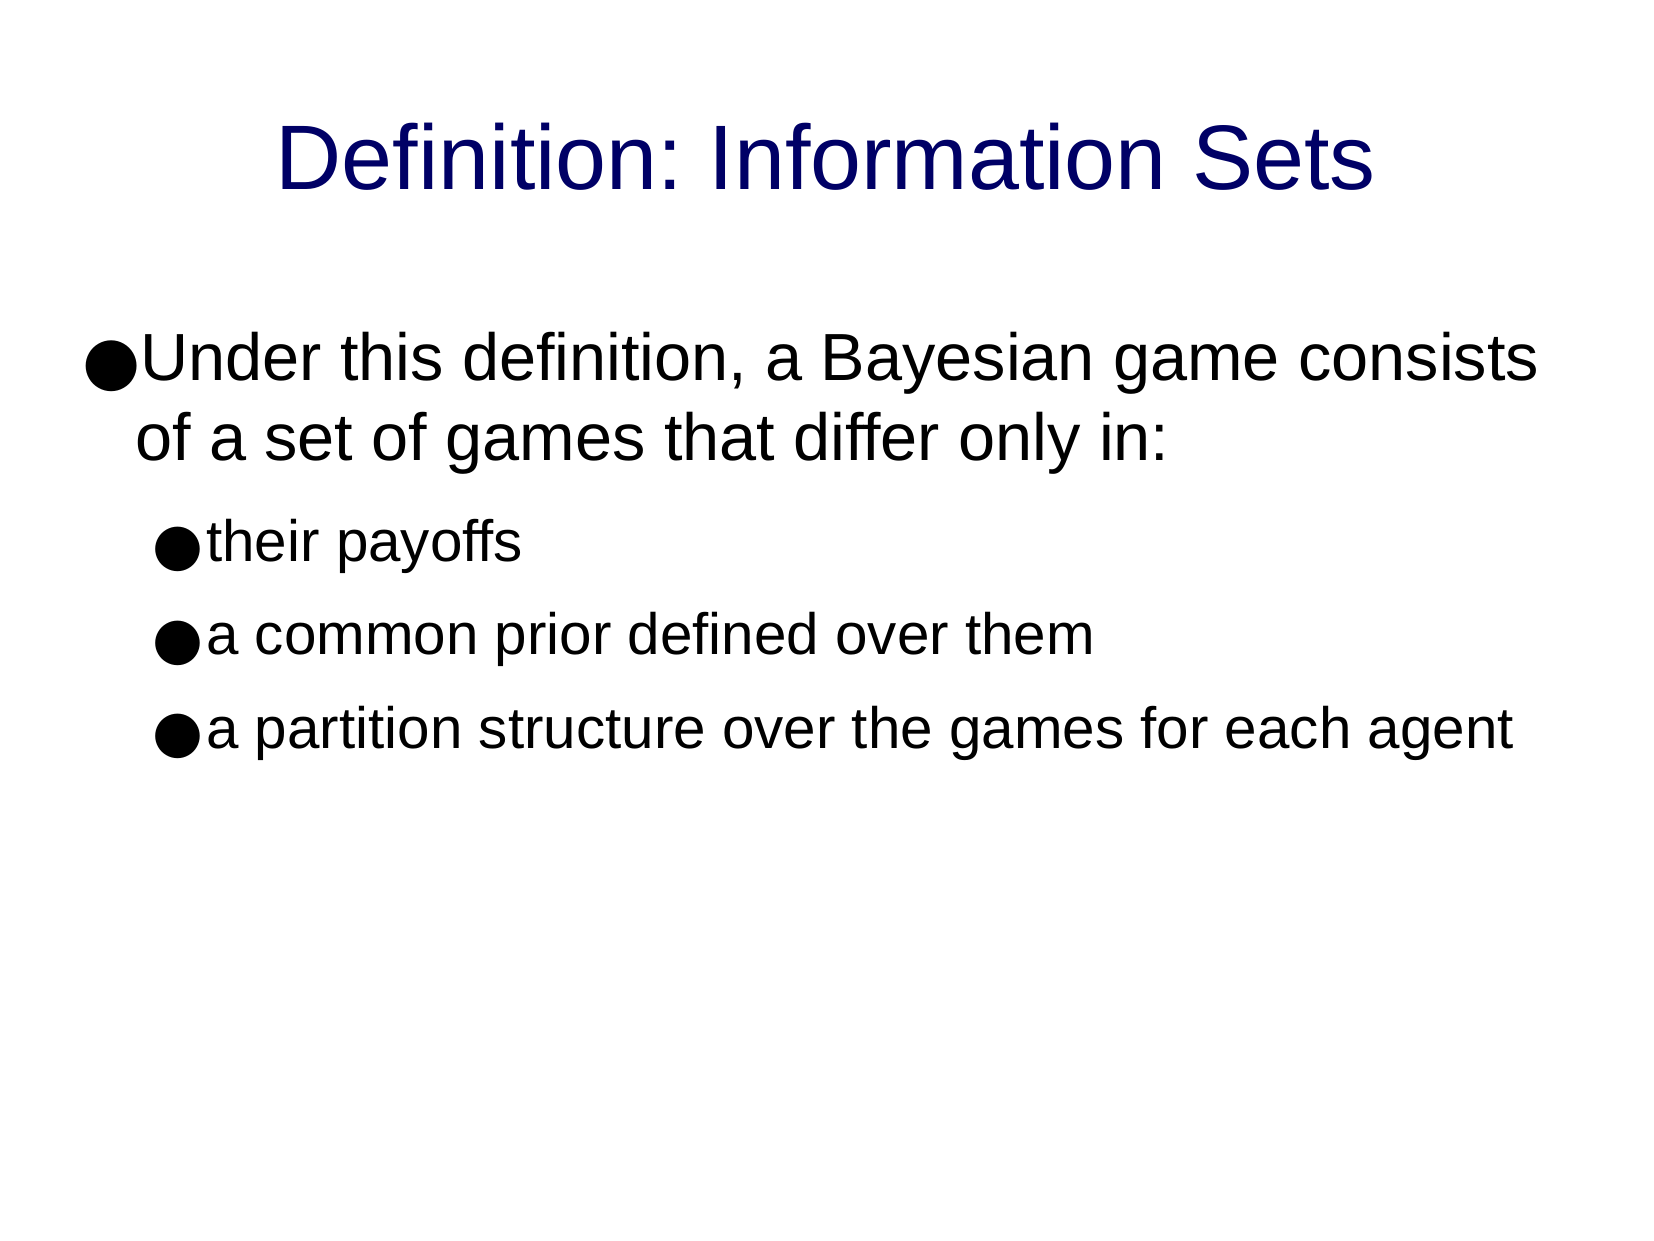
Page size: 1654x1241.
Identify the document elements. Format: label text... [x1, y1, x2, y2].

text_box Under this definition, a Bayesian game consists of a set of games that differ only in: their payoffs a common prior defined over them a partition structure over the games for each agent [64, 313, 1553, 1033]
text_box Definition: Information Sets [82, 49, 1571, 257]
